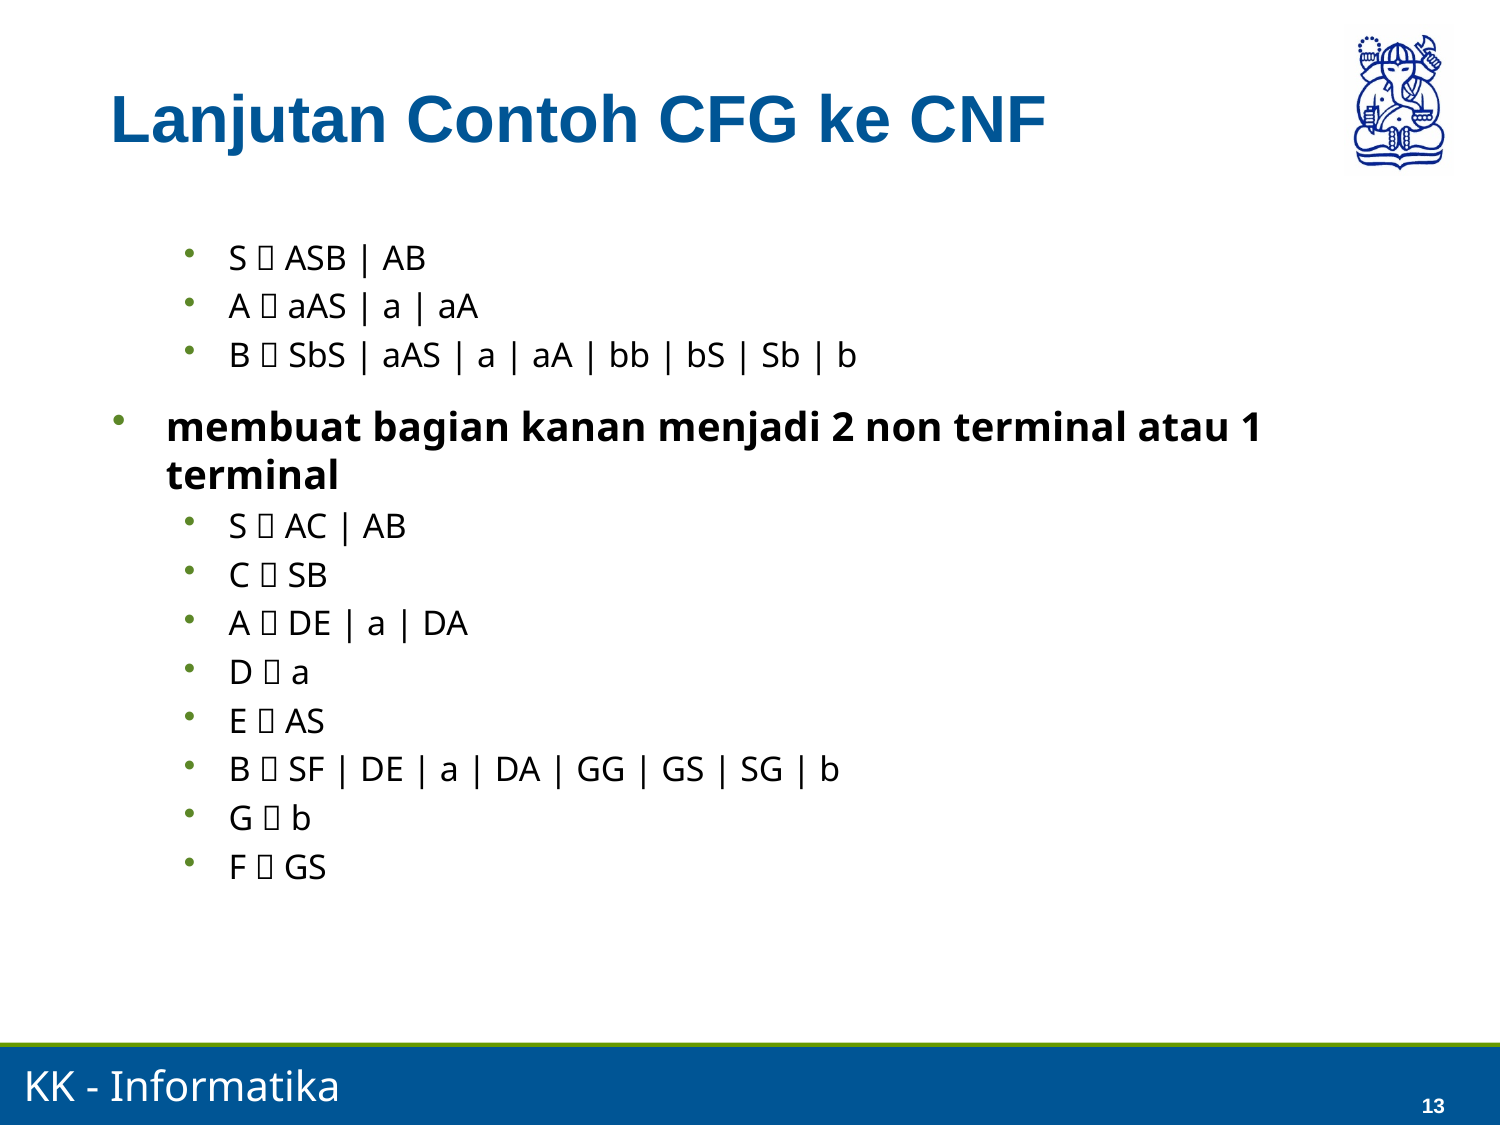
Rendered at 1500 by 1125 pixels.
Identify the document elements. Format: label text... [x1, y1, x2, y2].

picture [1344, 166, 1454, 176]
title Lanjutan Contoh CFG ke CNF [95, 22, 1454, 166]
list S  ASB | AB A  aAS | a | aA B  SbS | aAS | a | aA | bb | bS | Sb | b membuat bagian kanan menjadi 2 non terminal atau 1 terminal S  AC | AB C  SB A  DE | a | DA D  a E  AS B  SF | DE | a | DA | GG | GS | SG | b G  b F  GS [97, 231, 1458, 904]
